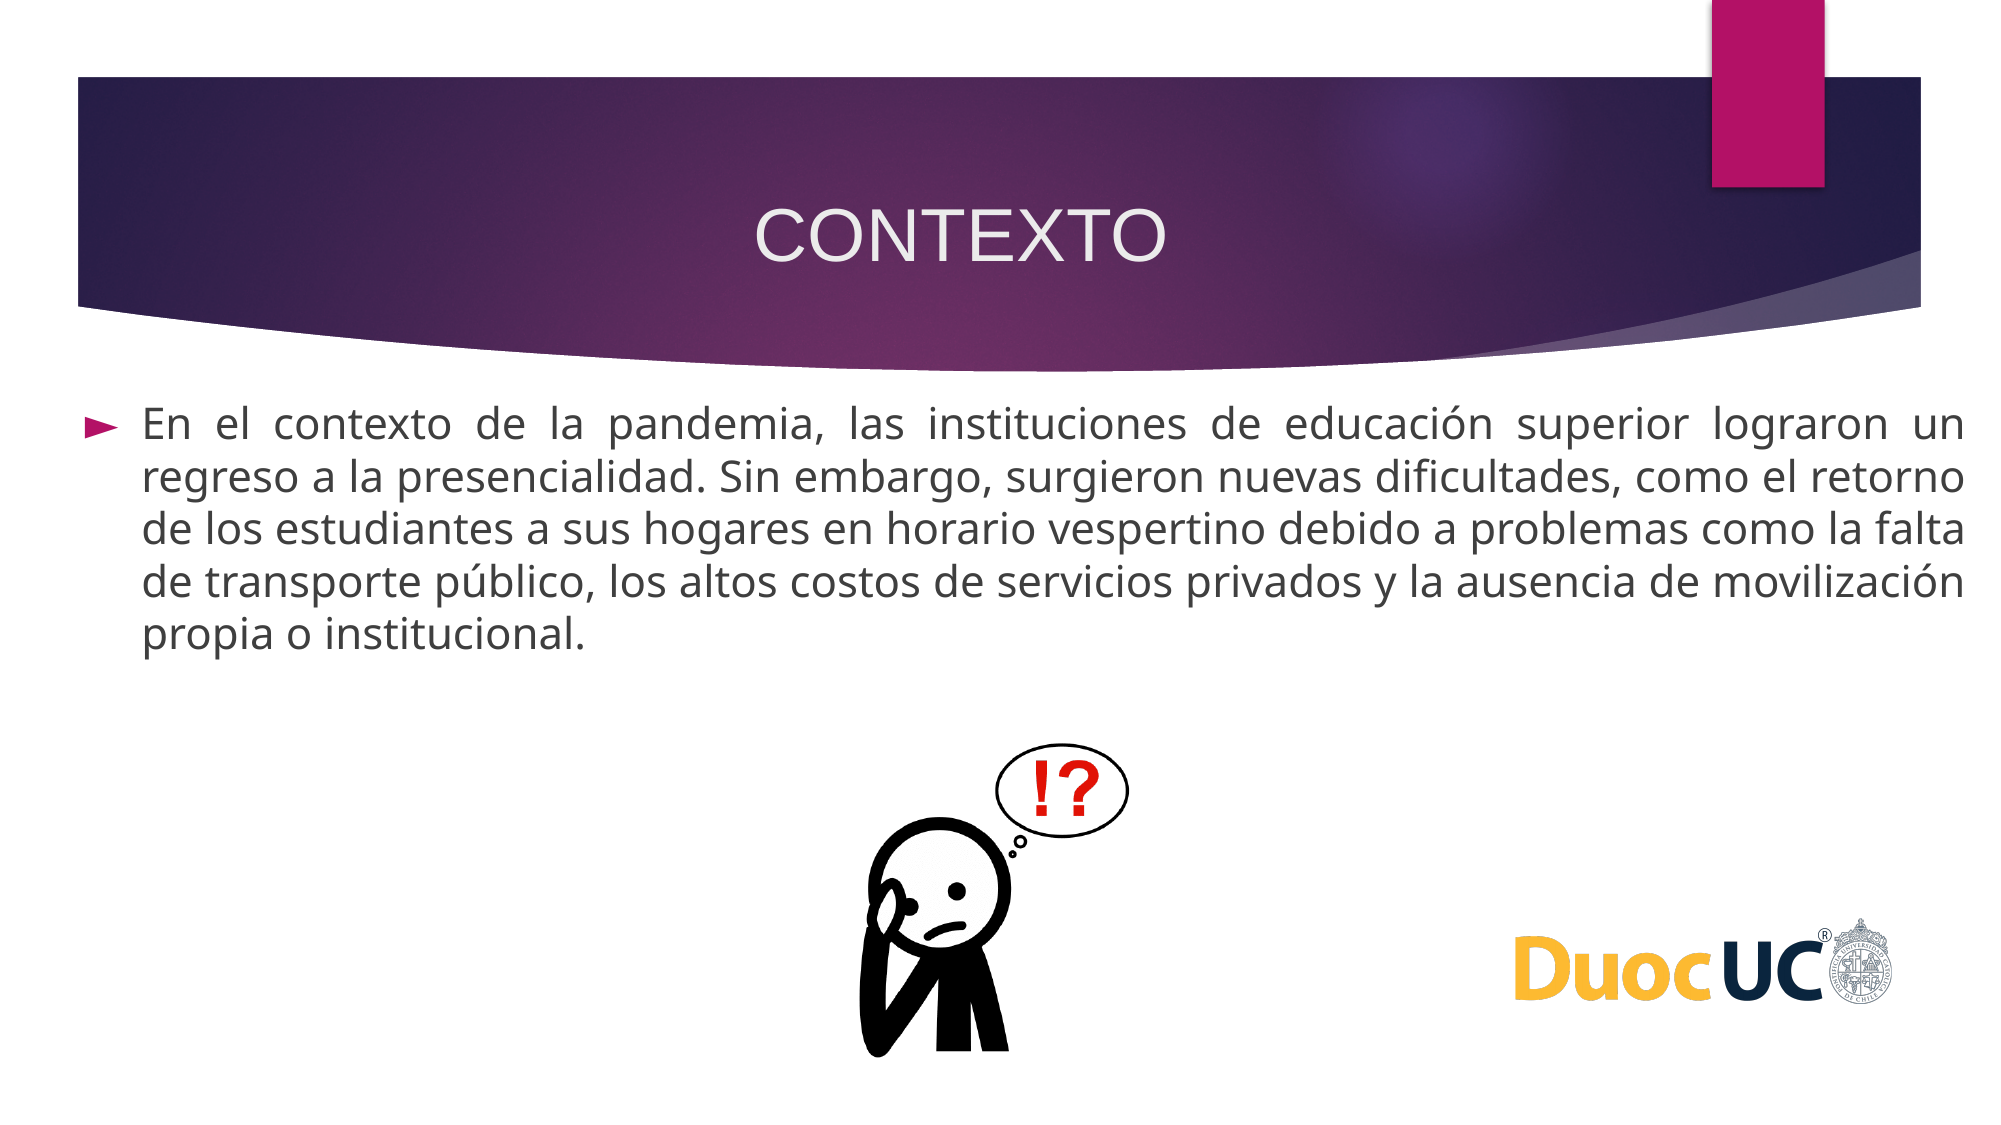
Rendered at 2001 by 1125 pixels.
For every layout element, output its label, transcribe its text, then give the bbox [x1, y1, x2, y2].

picture [1825, 78, 1920, 173]
picture [830, 724, 1170, 1064]
list En el contexto de la pandemia, las instituciones de educación superior lograron un regreso a la presencialidad. Sin embargo, surgieron nuevas dificultades, como el retorno de los estudiantes a sus hogares en horario vespertino debido a problemas como la falta de transporte público, los altos costos de servicios privados y la ausencia de movilización propia o institucional. [70, 388, 1983, 949]
picture [1515, 918, 1892, 1004]
picture [79, 78, 1787, 371]
title CONTEXTO [738, 173, 2000, 290]
